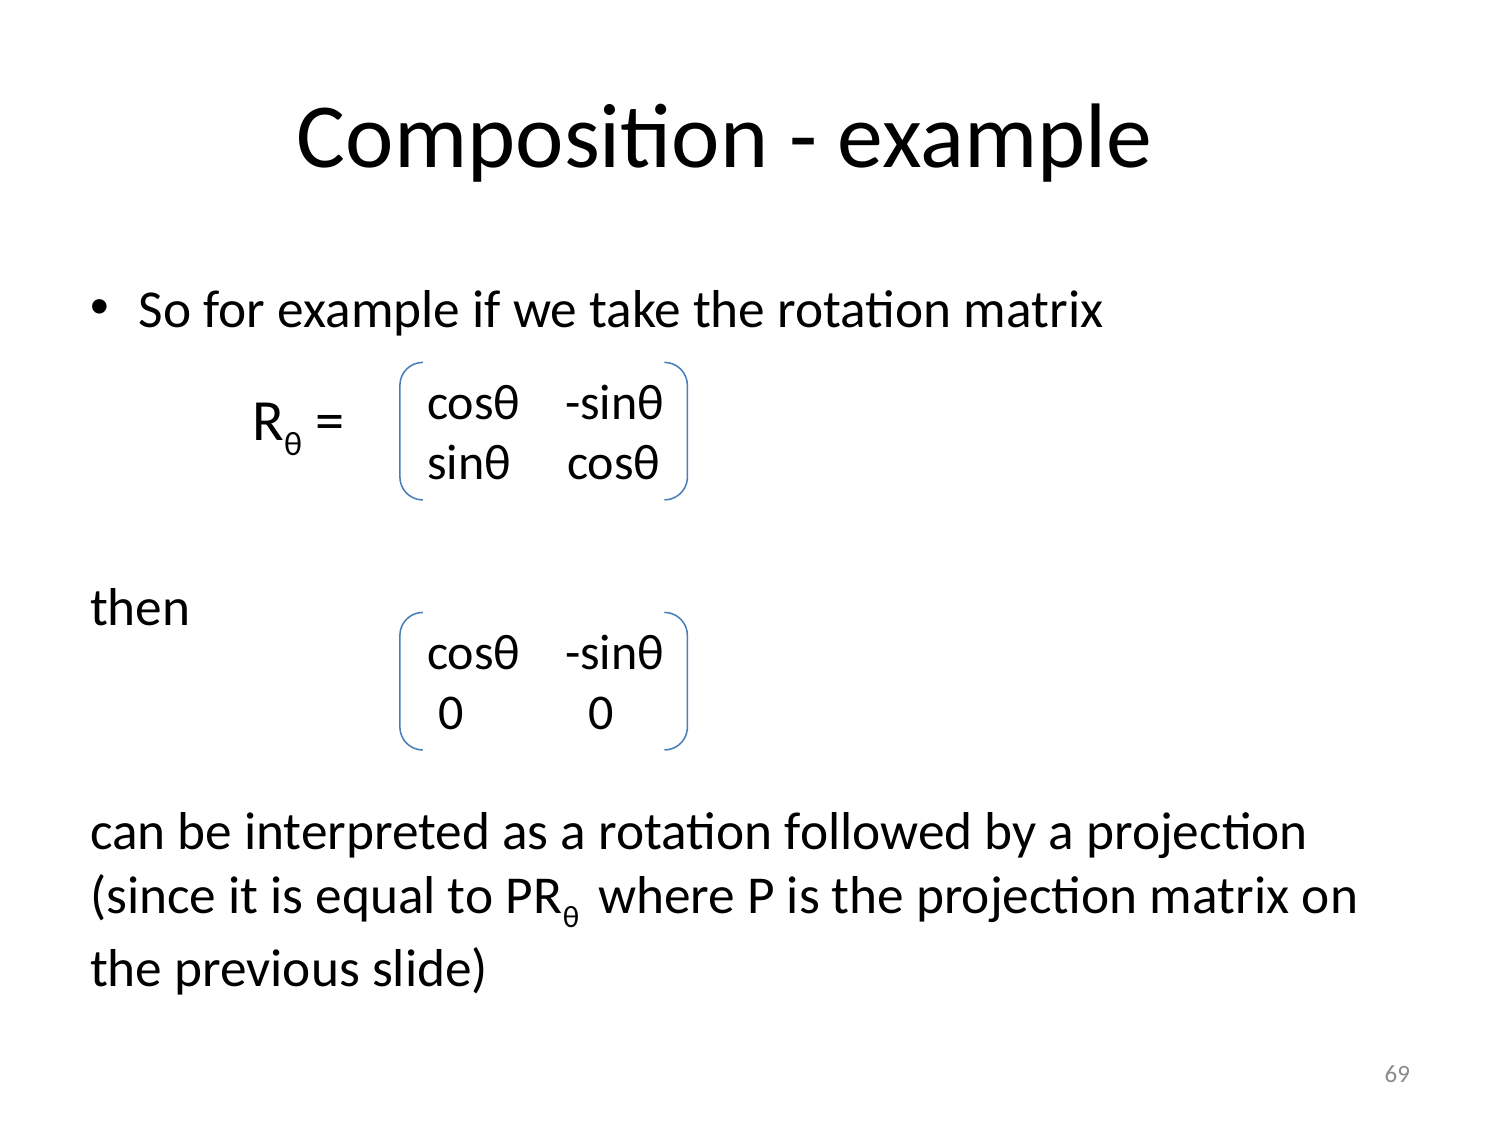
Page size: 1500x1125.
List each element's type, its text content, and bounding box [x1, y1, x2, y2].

text_box cosθ -sinθ 0 0 [412, 612, 725, 748]
title Composition - example [50, 37, 1400, 225]
text_box Rθ = [237, 375, 373, 470]
text_box [399, 364, 676, 501]
text_box cosθ -sinθ sinθ cosθ [412, 362, 725, 498]
slide_number 69 [1074, 1042, 1425, 1103]
text_box [399, 614, 676, 751]
list So for example if we take the rotation matrix then can be interpreted as a rotation followed by a projection (since it is equal to PRθ where P is the projection matrix on the previous slide) [75, 266, 1425, 1009]
